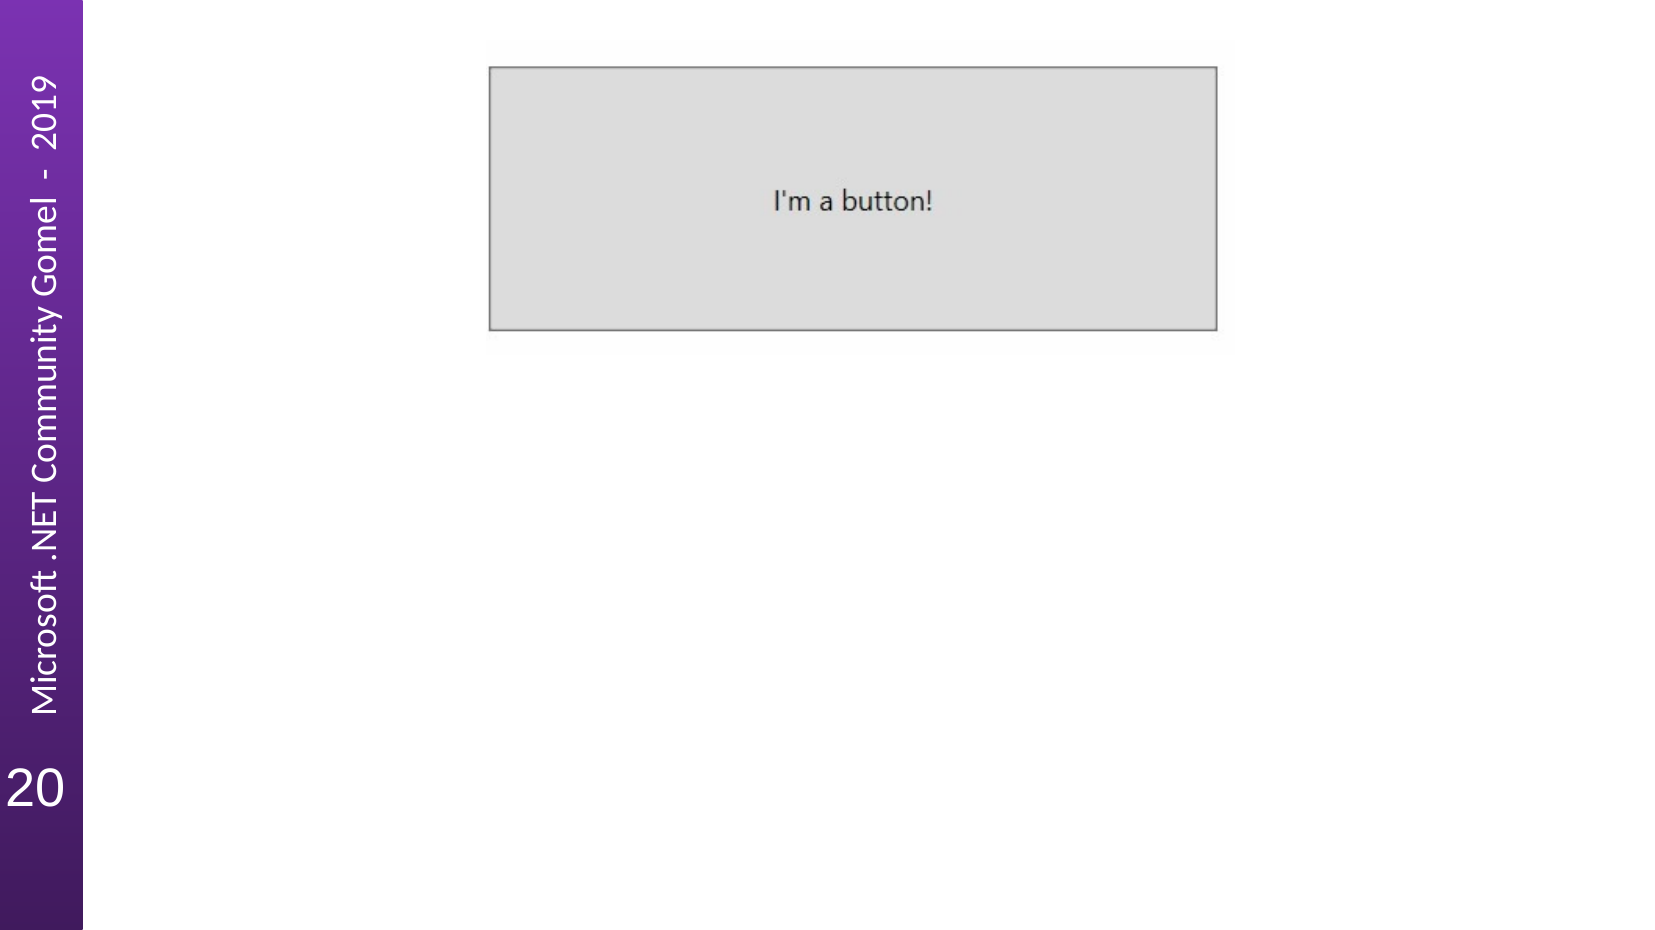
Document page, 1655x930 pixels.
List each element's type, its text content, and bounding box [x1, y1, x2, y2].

text_box [486, 40, 1235, 355]
slide_number 20 [1, 755, 70, 930]
